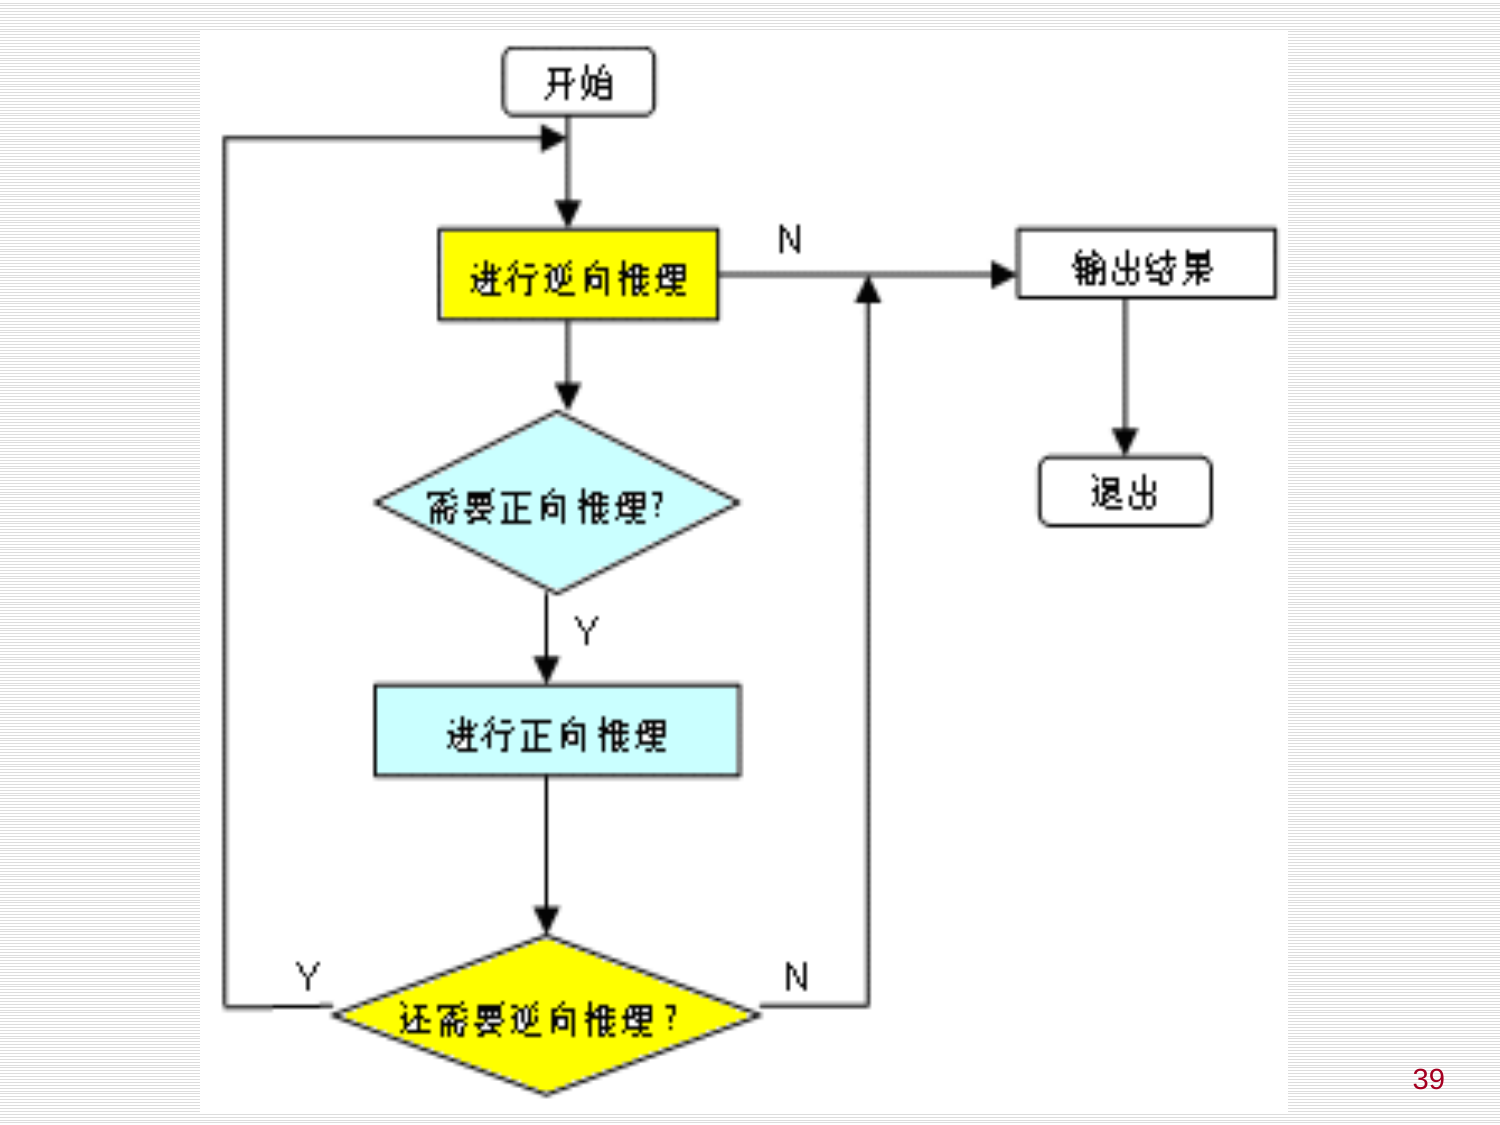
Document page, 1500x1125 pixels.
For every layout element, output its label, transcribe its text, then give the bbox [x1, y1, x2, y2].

slide_number 39 [1110, 1052, 1461, 1125]
picture [199, 30, 1288, 1113]
